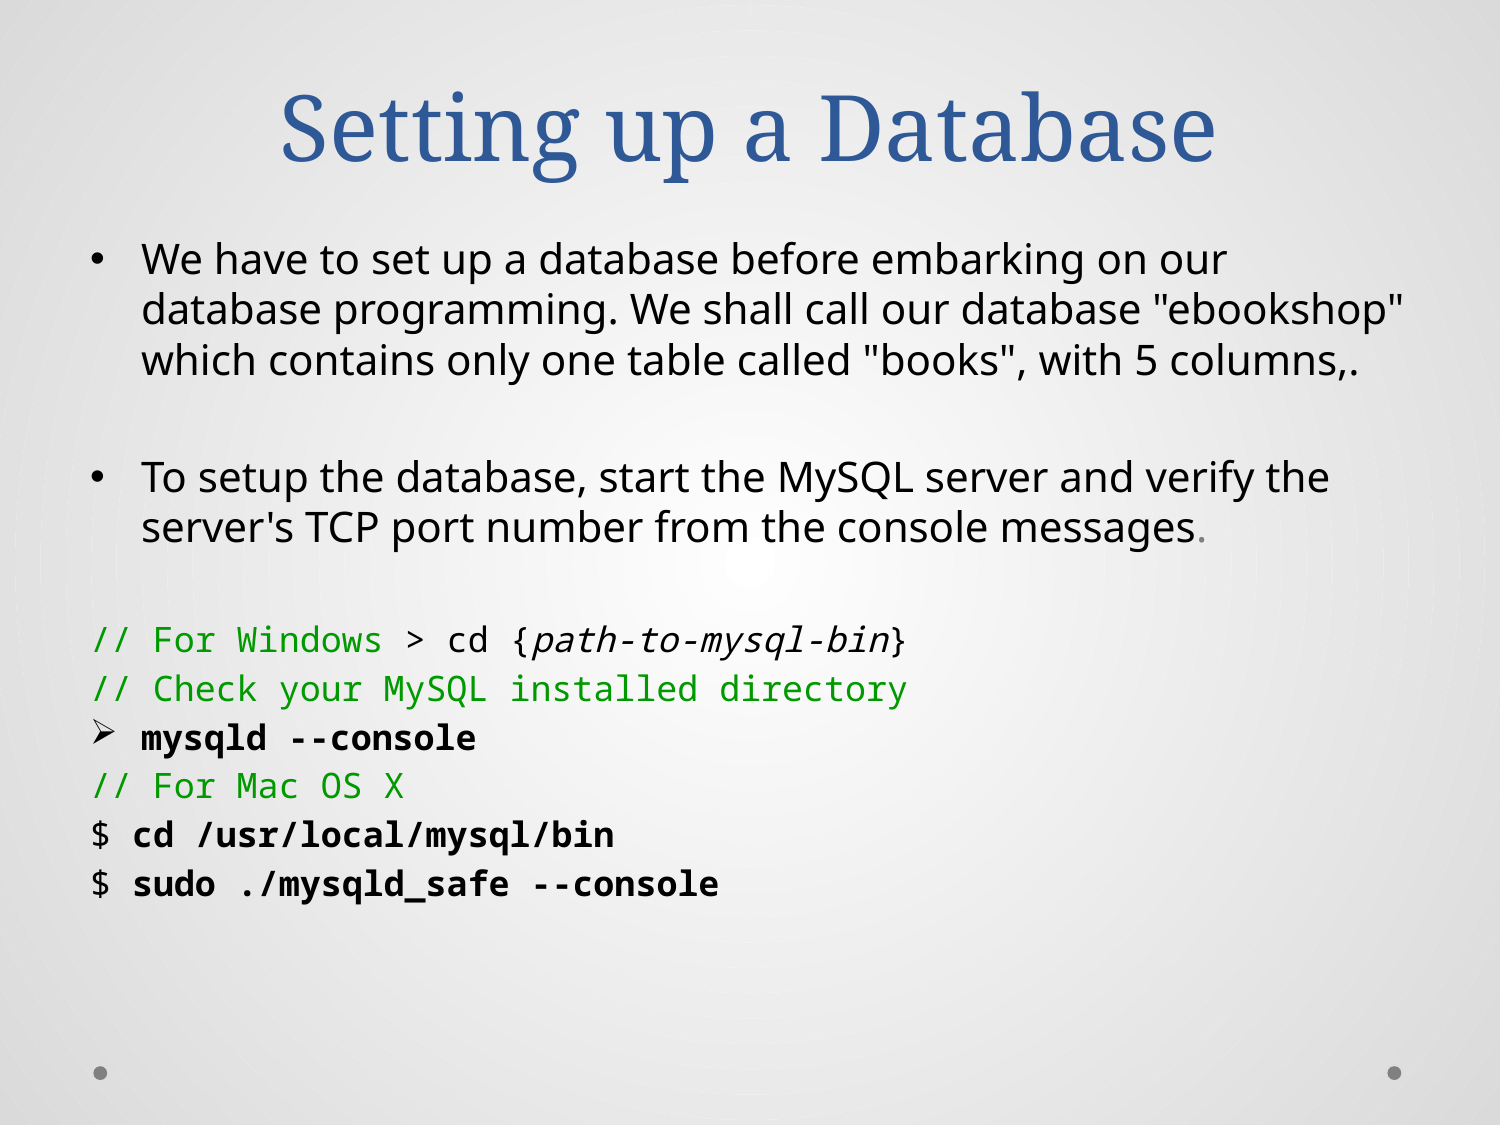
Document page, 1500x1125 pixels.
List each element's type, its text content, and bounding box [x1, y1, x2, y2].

title Setting up a Database [75, 0, 1425, 188]
list We have to set up a database before embarking on our database programming. We shall call our database "ebookshop" which contains only one table called "books", with 5 columns,. To setup the database, start the MySQL server and verify the server's TCP port number from the console messages. // For Windows > cd {path-to-mysql-bin} // Check your MySQL installed directory mysqld --console // For Mac OS X $ cd /usr/local/mysql/bin $ sudo ./mysqld_safe --console [75, 224, 1425, 968]
